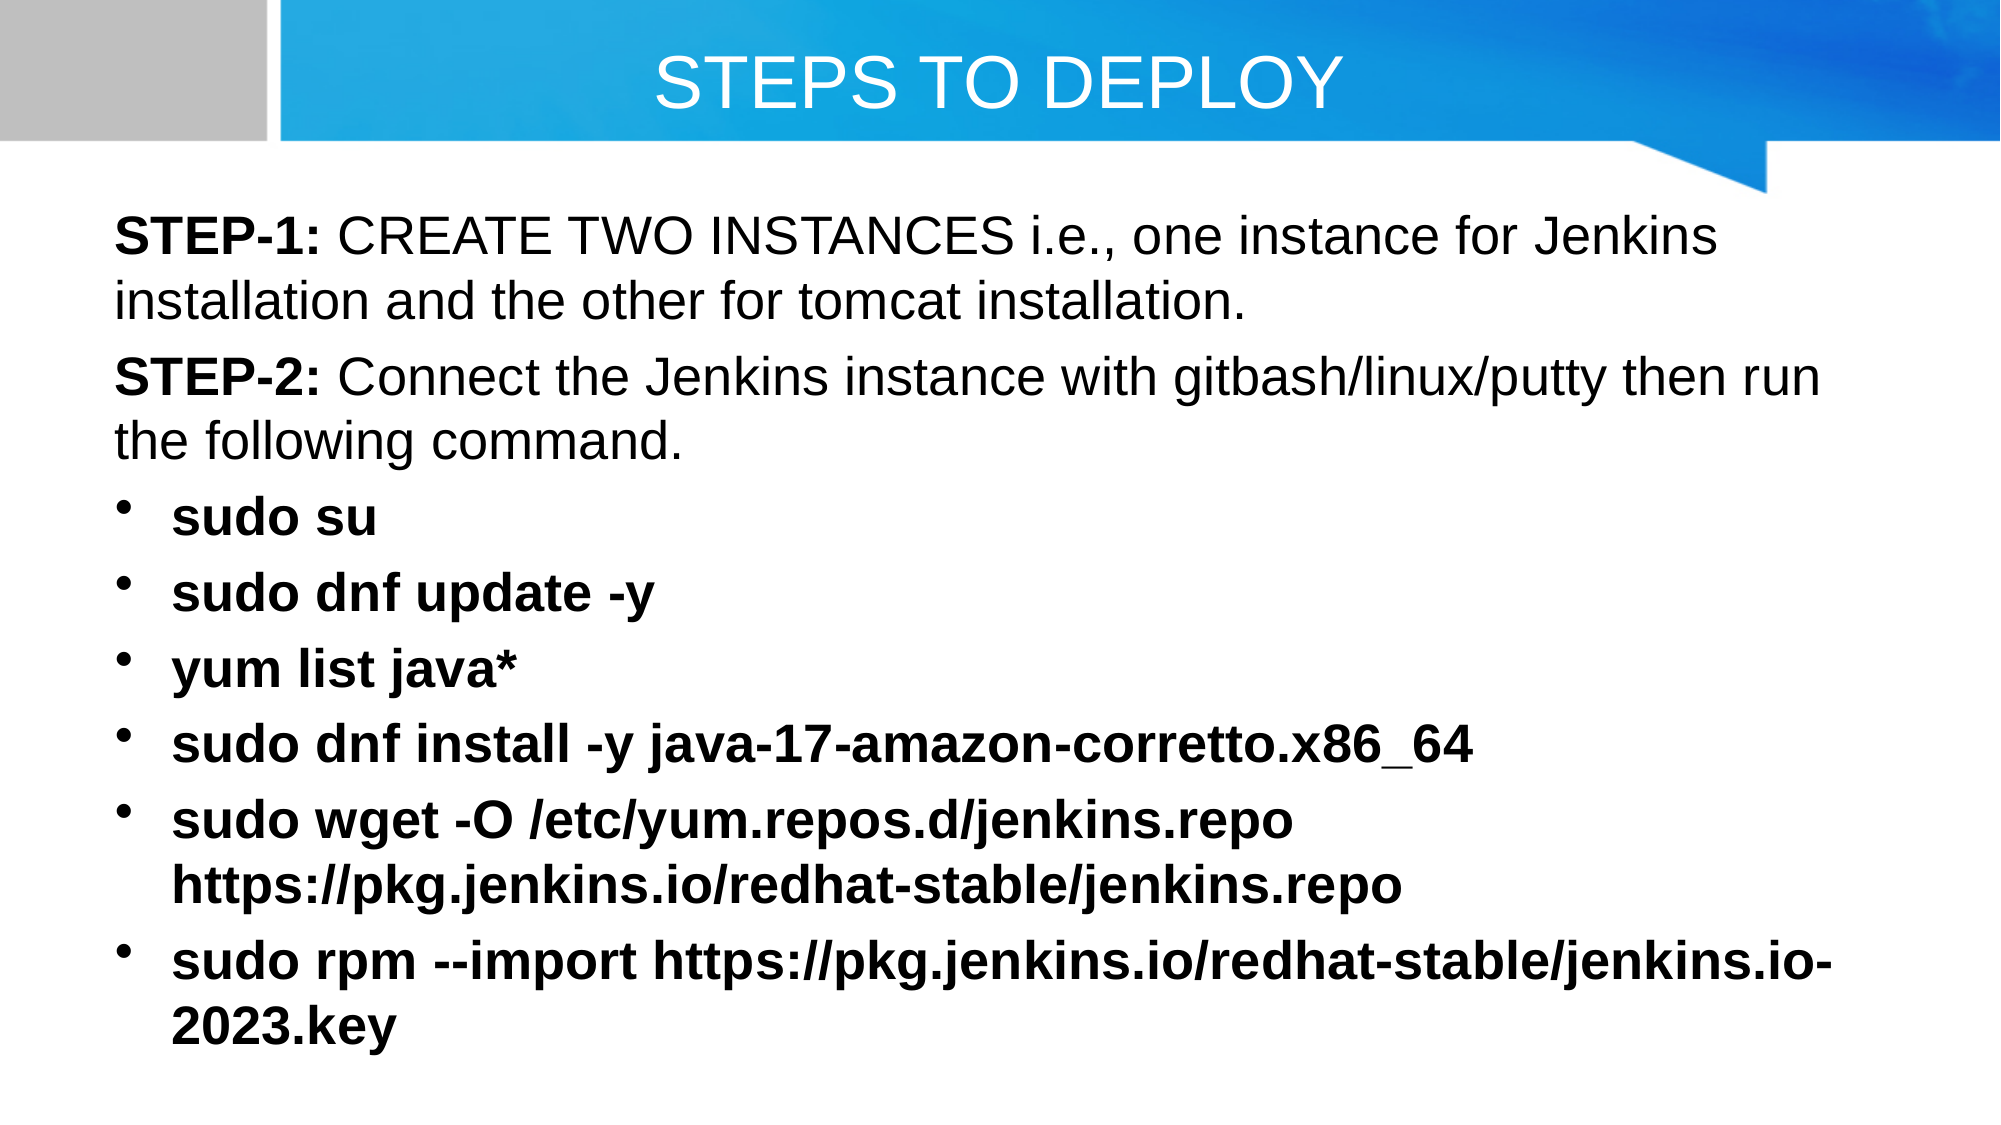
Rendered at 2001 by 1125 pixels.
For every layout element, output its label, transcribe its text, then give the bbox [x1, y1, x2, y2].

list STEP-1: CREATE TWO INSTANCES i.e., one instance for Jenkins installation and the other for tomcat installation. STEP-2: Connect the Jenkins instance with gitbash/linux/putty then run the following command. sudo su sudo dnf update -y yum list java* sudo dnf install -y java-17-amazon-corretto.x86_64 sudo wget -O /etc/yum.repos.d/jenkins.repo https://pkg.jenkins.io/redhat-stable/jenkins.repo sudo rpm --import https://pkg.jenkins.io/redhat-stable/jenkins.io-2023.key [99, 192, 1901, 1006]
title STEPS TO DEPLOY [99, 30, 1901, 127]
picture [0, 0, 2000, 1125]
